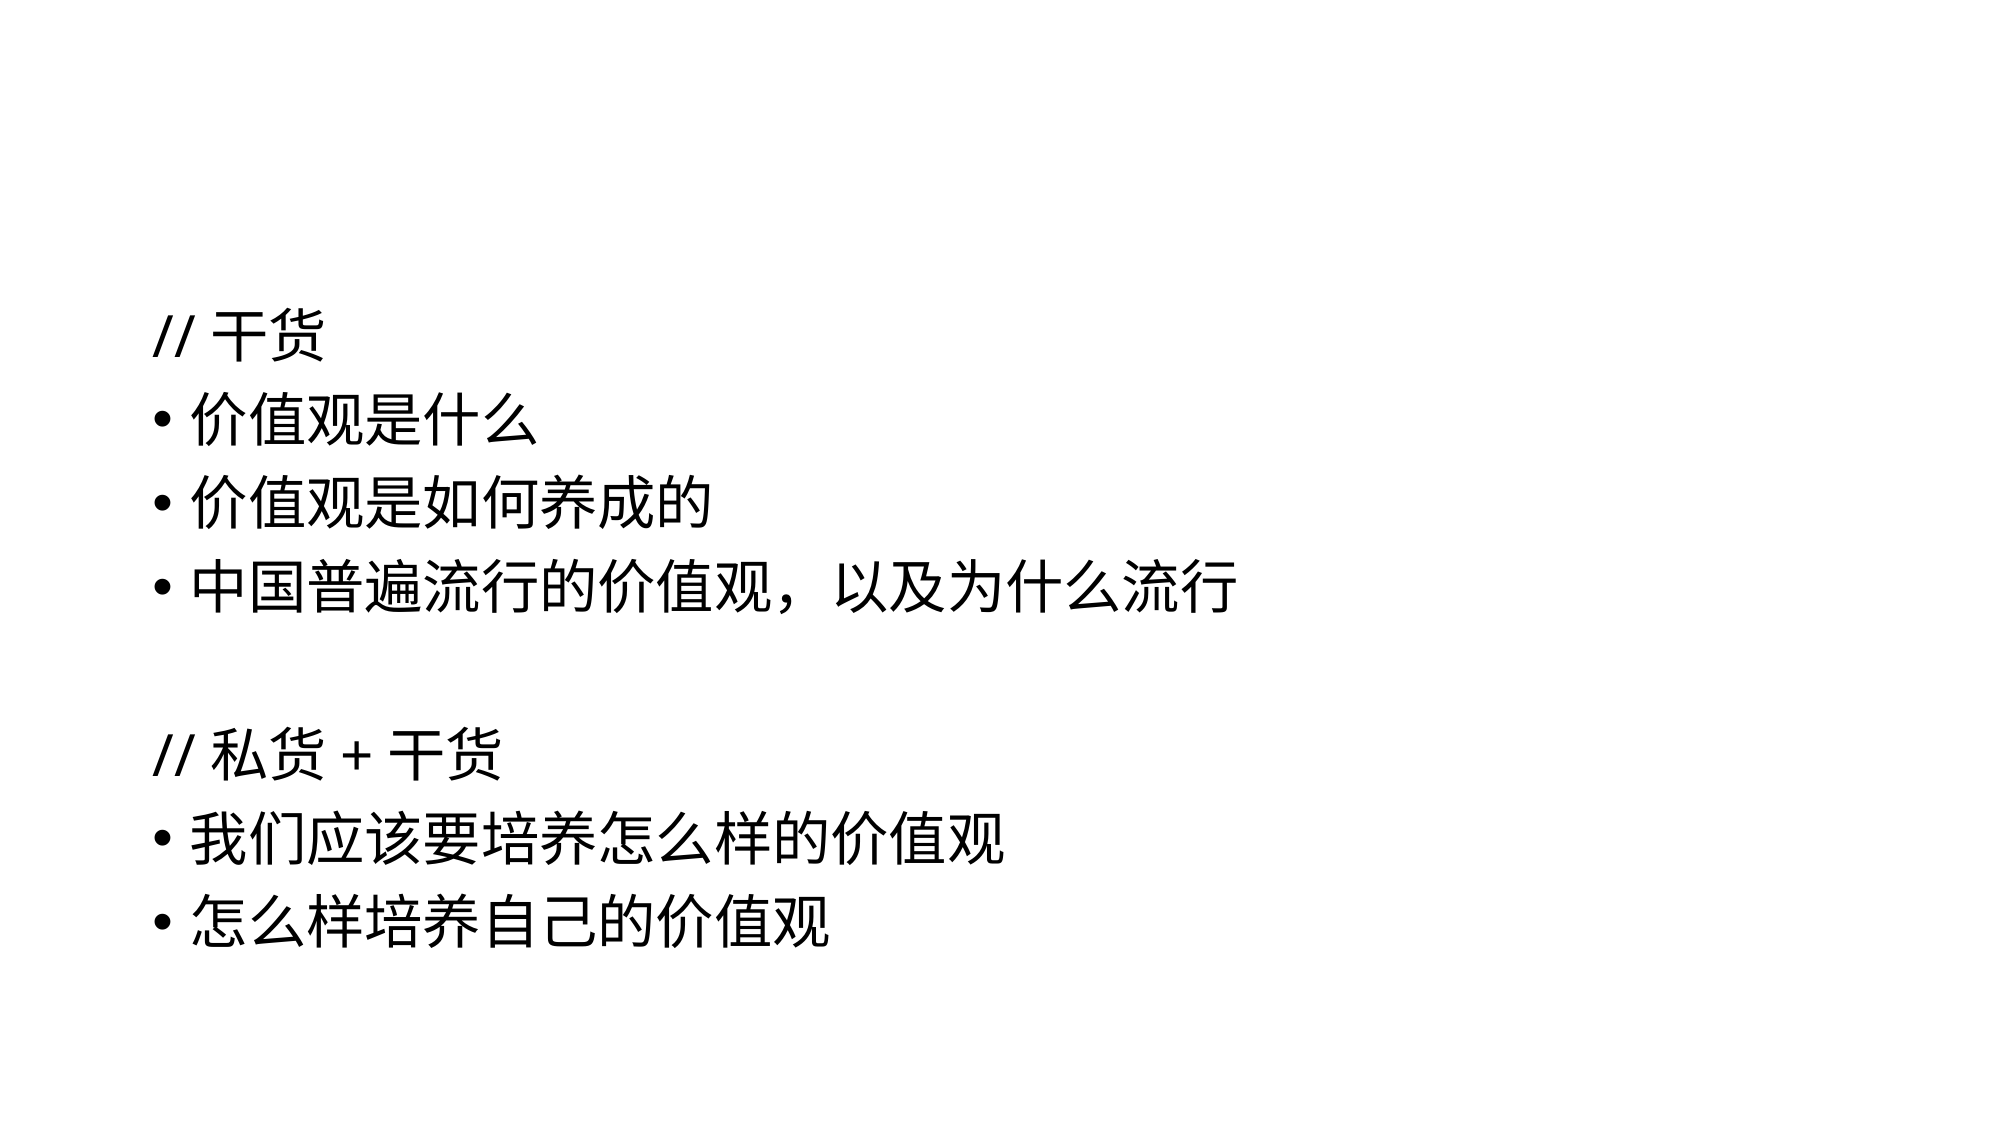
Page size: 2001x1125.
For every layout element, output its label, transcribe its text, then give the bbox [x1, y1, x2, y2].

list //干货 价值观是什么 价值观是如何养成的 中国普遍流行的价值观，以及为什么流行 //私货+干货 我们应该要培养怎么样的价值观 怎么样培养自己的价值观 [137, 299, 1863, 1014]
